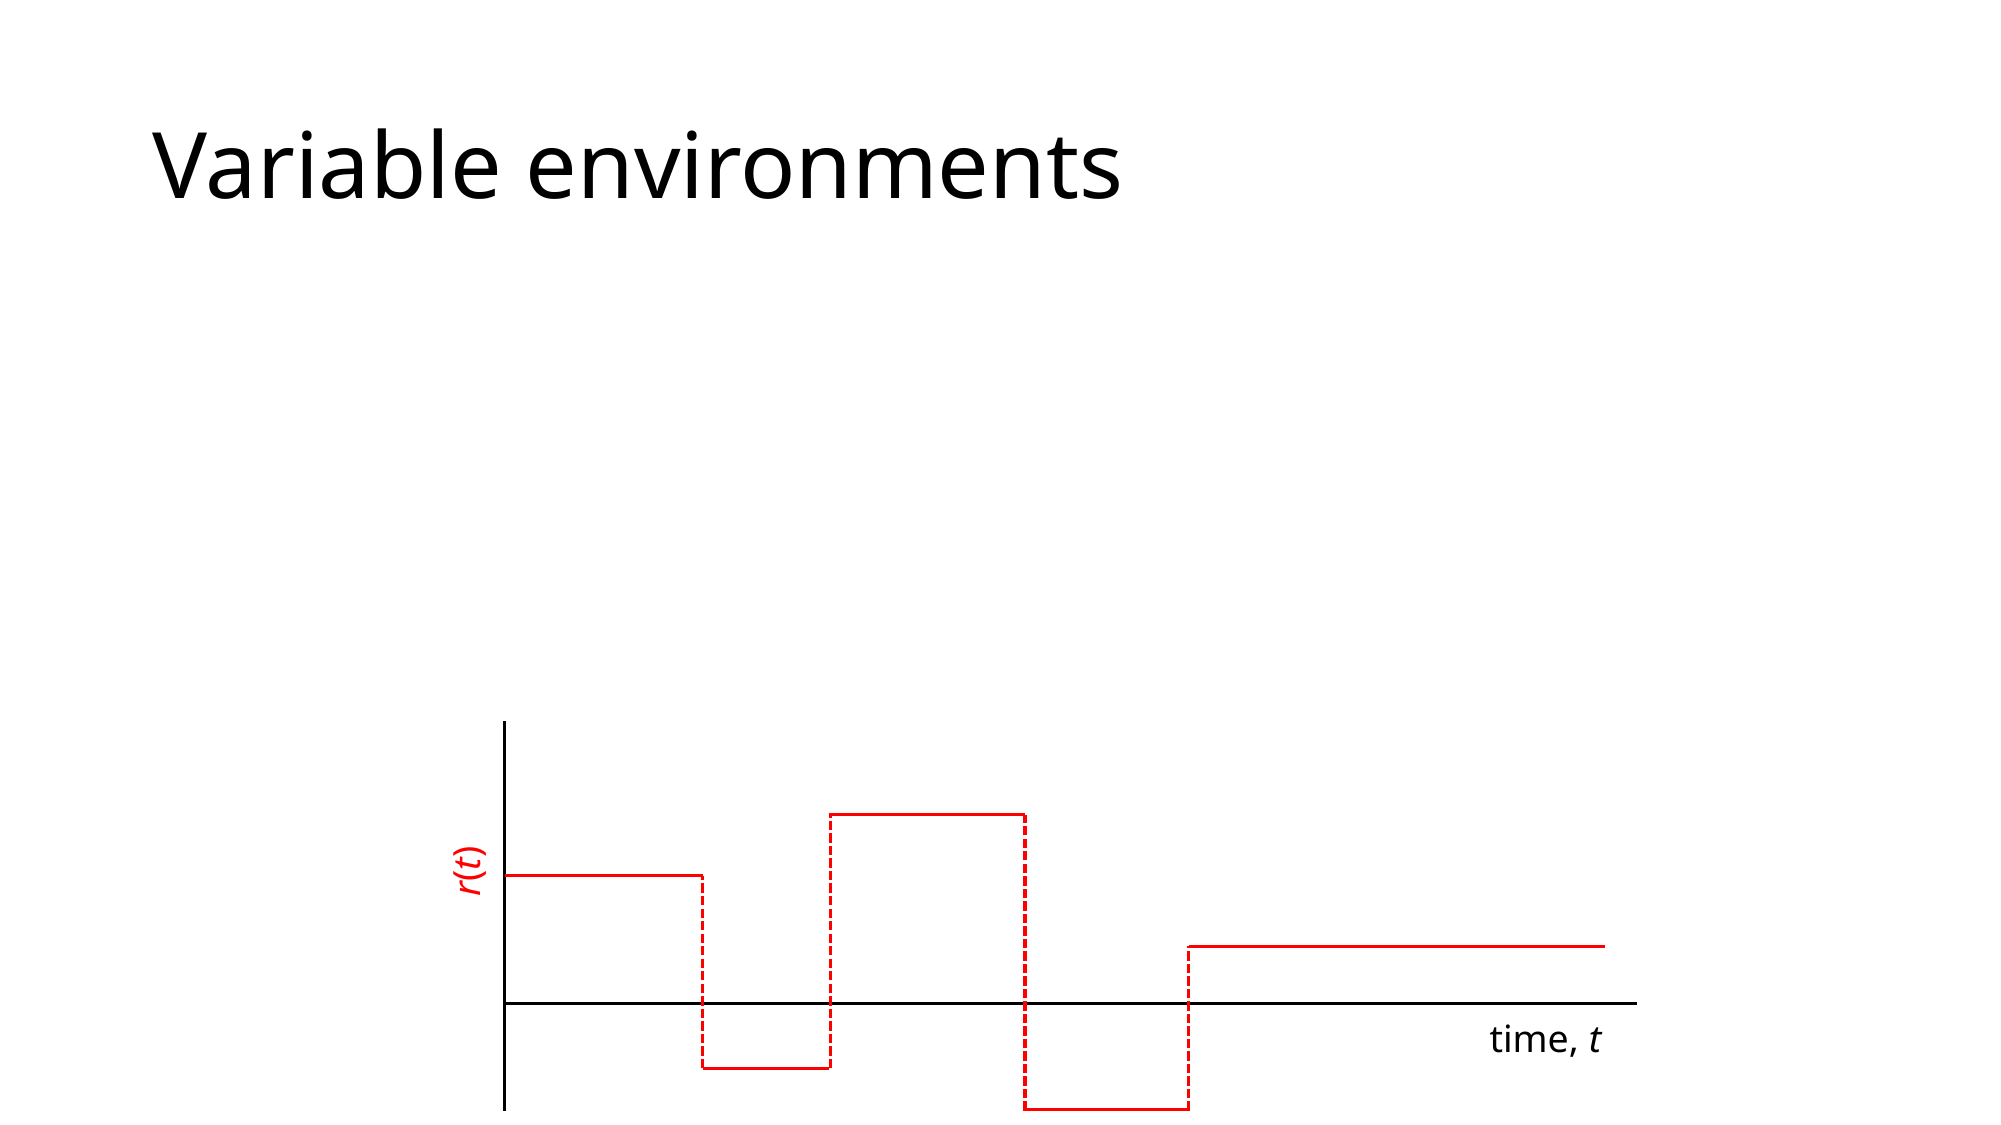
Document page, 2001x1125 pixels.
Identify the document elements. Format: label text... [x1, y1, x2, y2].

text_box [504, 720, 1638, 1112]
text_box r(t) [435, 831, 495, 912]
title Variable environments [137, 59, 1863, 278]
